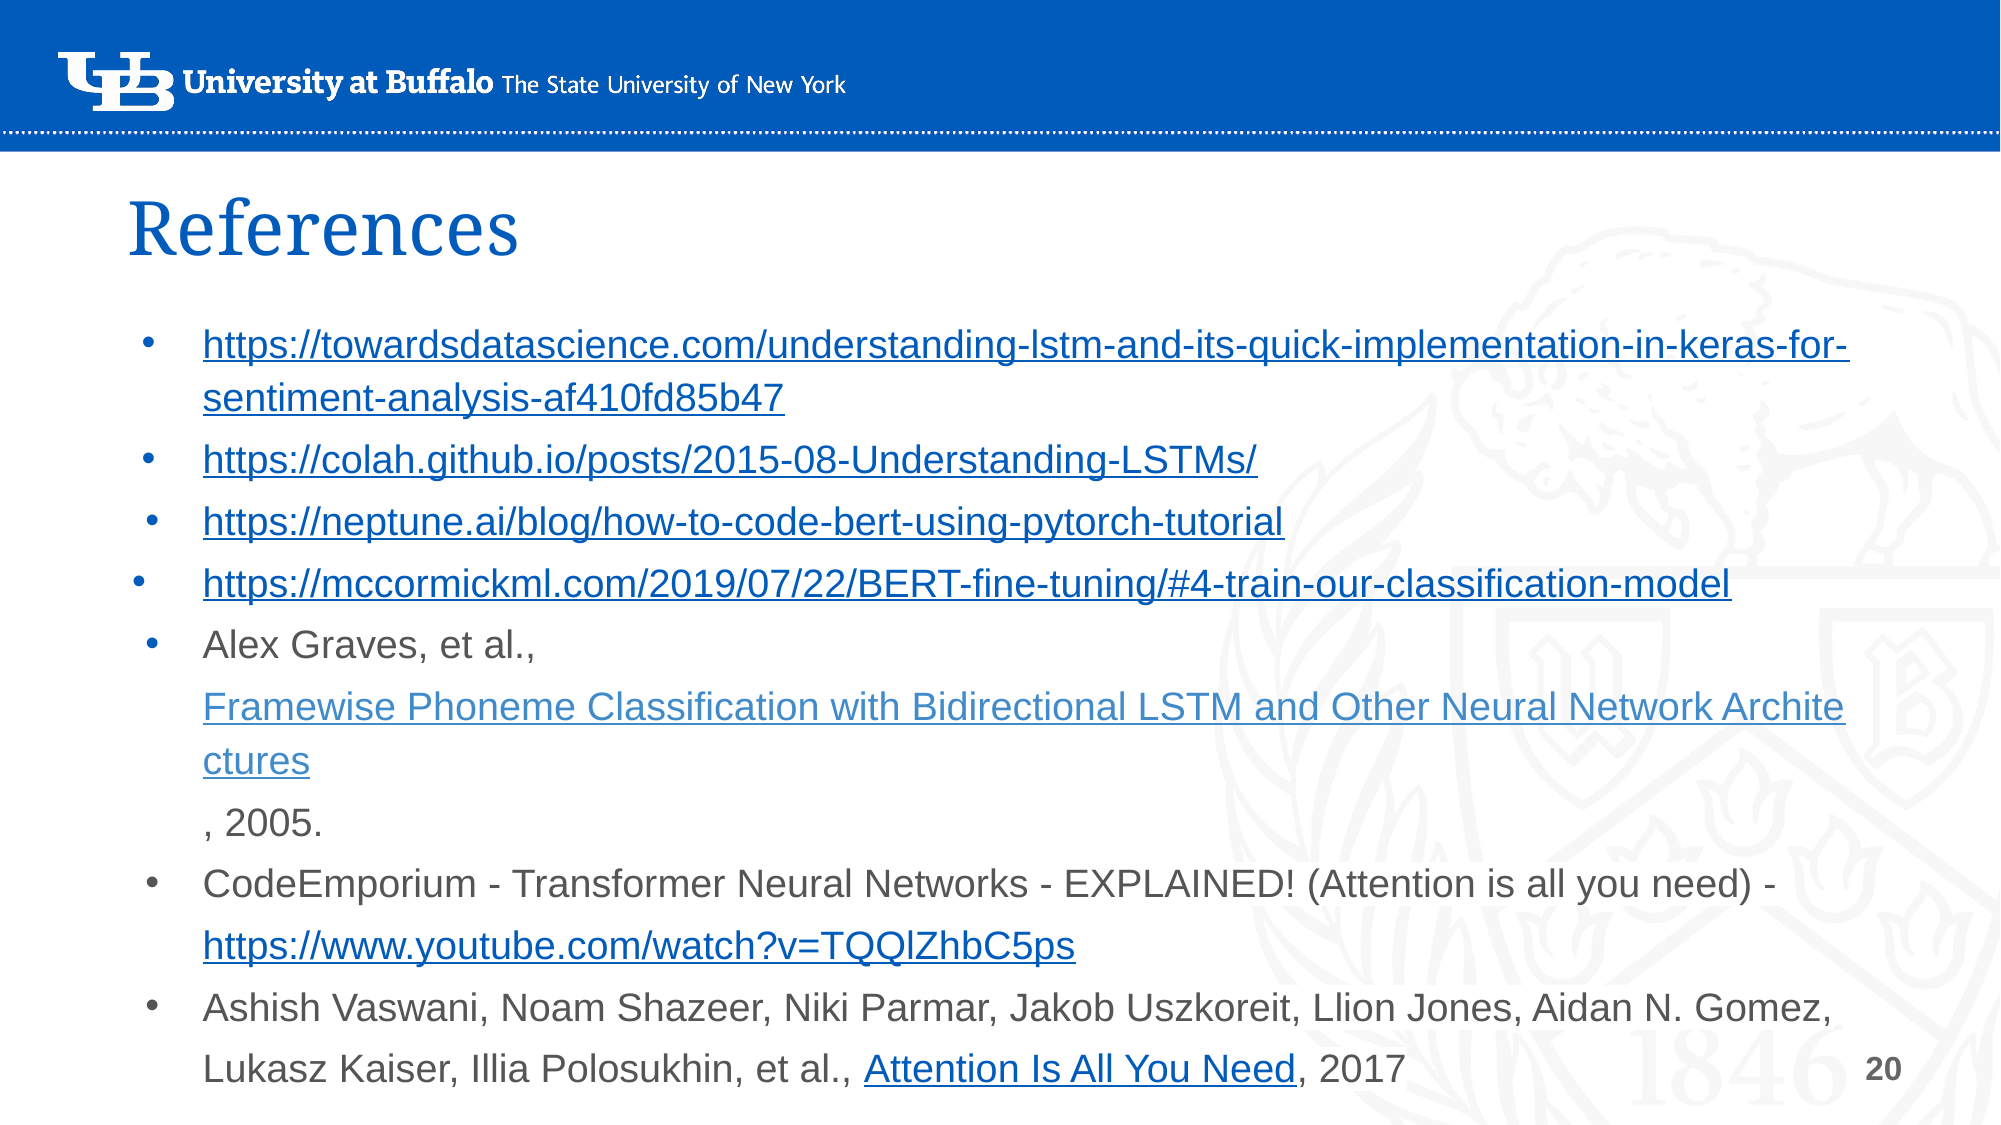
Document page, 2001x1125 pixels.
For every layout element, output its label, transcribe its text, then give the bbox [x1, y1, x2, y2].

list https://towardsdatascience.com/understanding-lstm-and-its-quick-implementation-in-keras-for-sentiment-analysis-af410fd85b47 https://colah.github.io/posts/2015-08-Understanding-LSTMs/ https://neptune.ai/blog/how-to-code-bert-using-pytorch-tutorial https://mccormickml.com/2019/07/22/BERT-fine-tuning/#4-train-our-classification-model Alex Graves, et al., Framewise Phoneme Classification with Bidirectional LSTM and Other Neural Network Architectures, 2005. CodeEmporium - Transformer Neural Networks - EXPLAINED! (Attention is all you need) - https://www.youtube.com/watch?v=TQQlZhbC5ps Ashish Vaswani, Noam Shazeer, Niki Parmar, Jakob Uszkoreit, Llion Jones, Aidan N. Gomez, Lukasz Kaiser, Illia Polosukhin, et al., Attention Is All You Need, 2017 [112, 296, 1879, 1056]
footer ‹#› [1242, 1036, 1918, 1097]
picture [0, 0, 2001, 1125]
title References [112, 76, 1254, 279]
